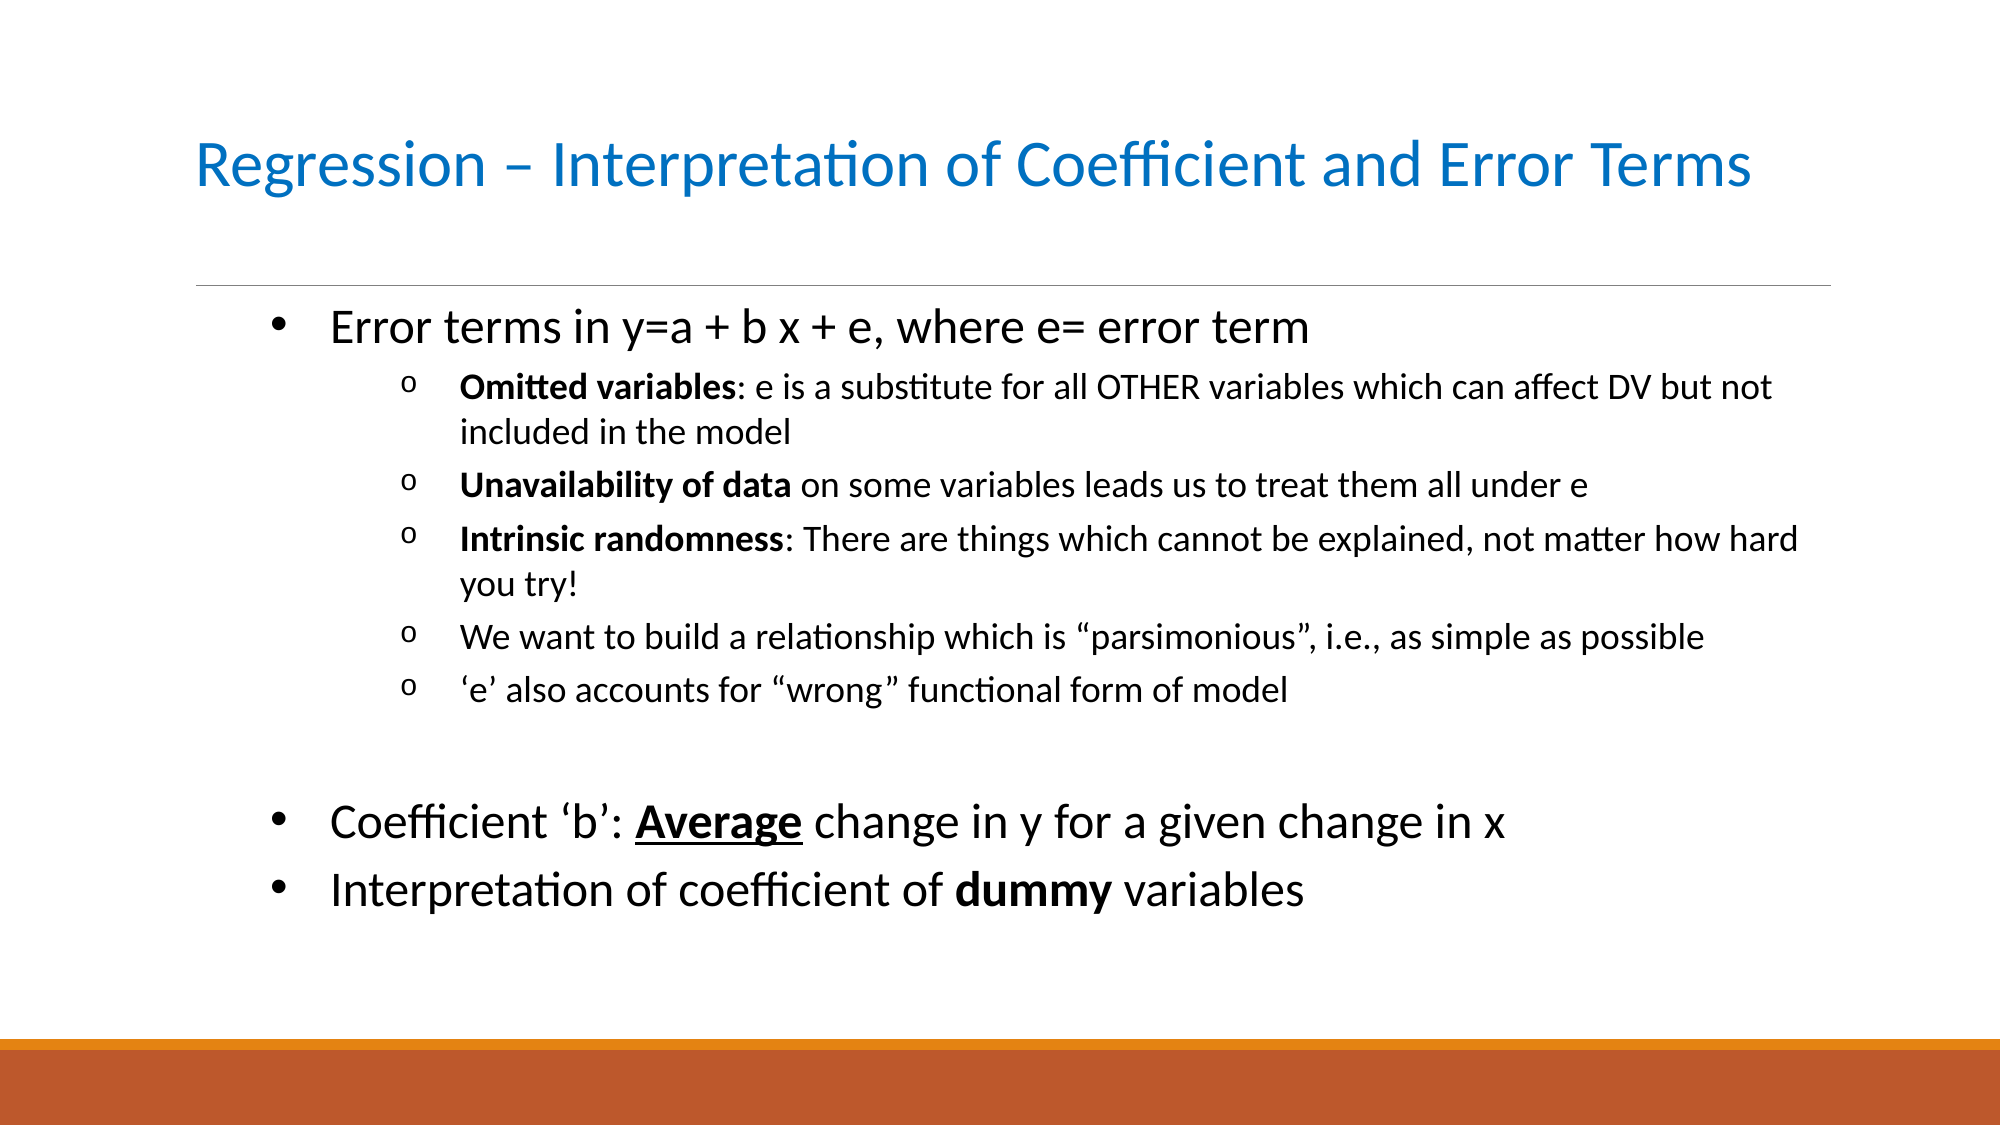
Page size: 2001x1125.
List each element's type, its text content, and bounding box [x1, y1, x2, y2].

list Error terms in y=a + b x + e, where e= error term Omitted variables: e is a substitute for all OTHER variables which can affect DV but not included in the model Unavailability of data on some variables leads us to treat them all under e Intrinsic randomness: There are things which cannot be explained, not matter how hard you try! We want to build a relationship which is “parsimonious”, i.e., as simple as possible ‘e’ also accounts for “wrong” functional form of model Coefficient ‘b’: Average change in y for a given change in x Interpretation of coefficient of dummy variables [180, 286, 1830, 1028]
title Regression – Interpretation of Coefficient and Error Terms [180, 47, 1830, 285]
